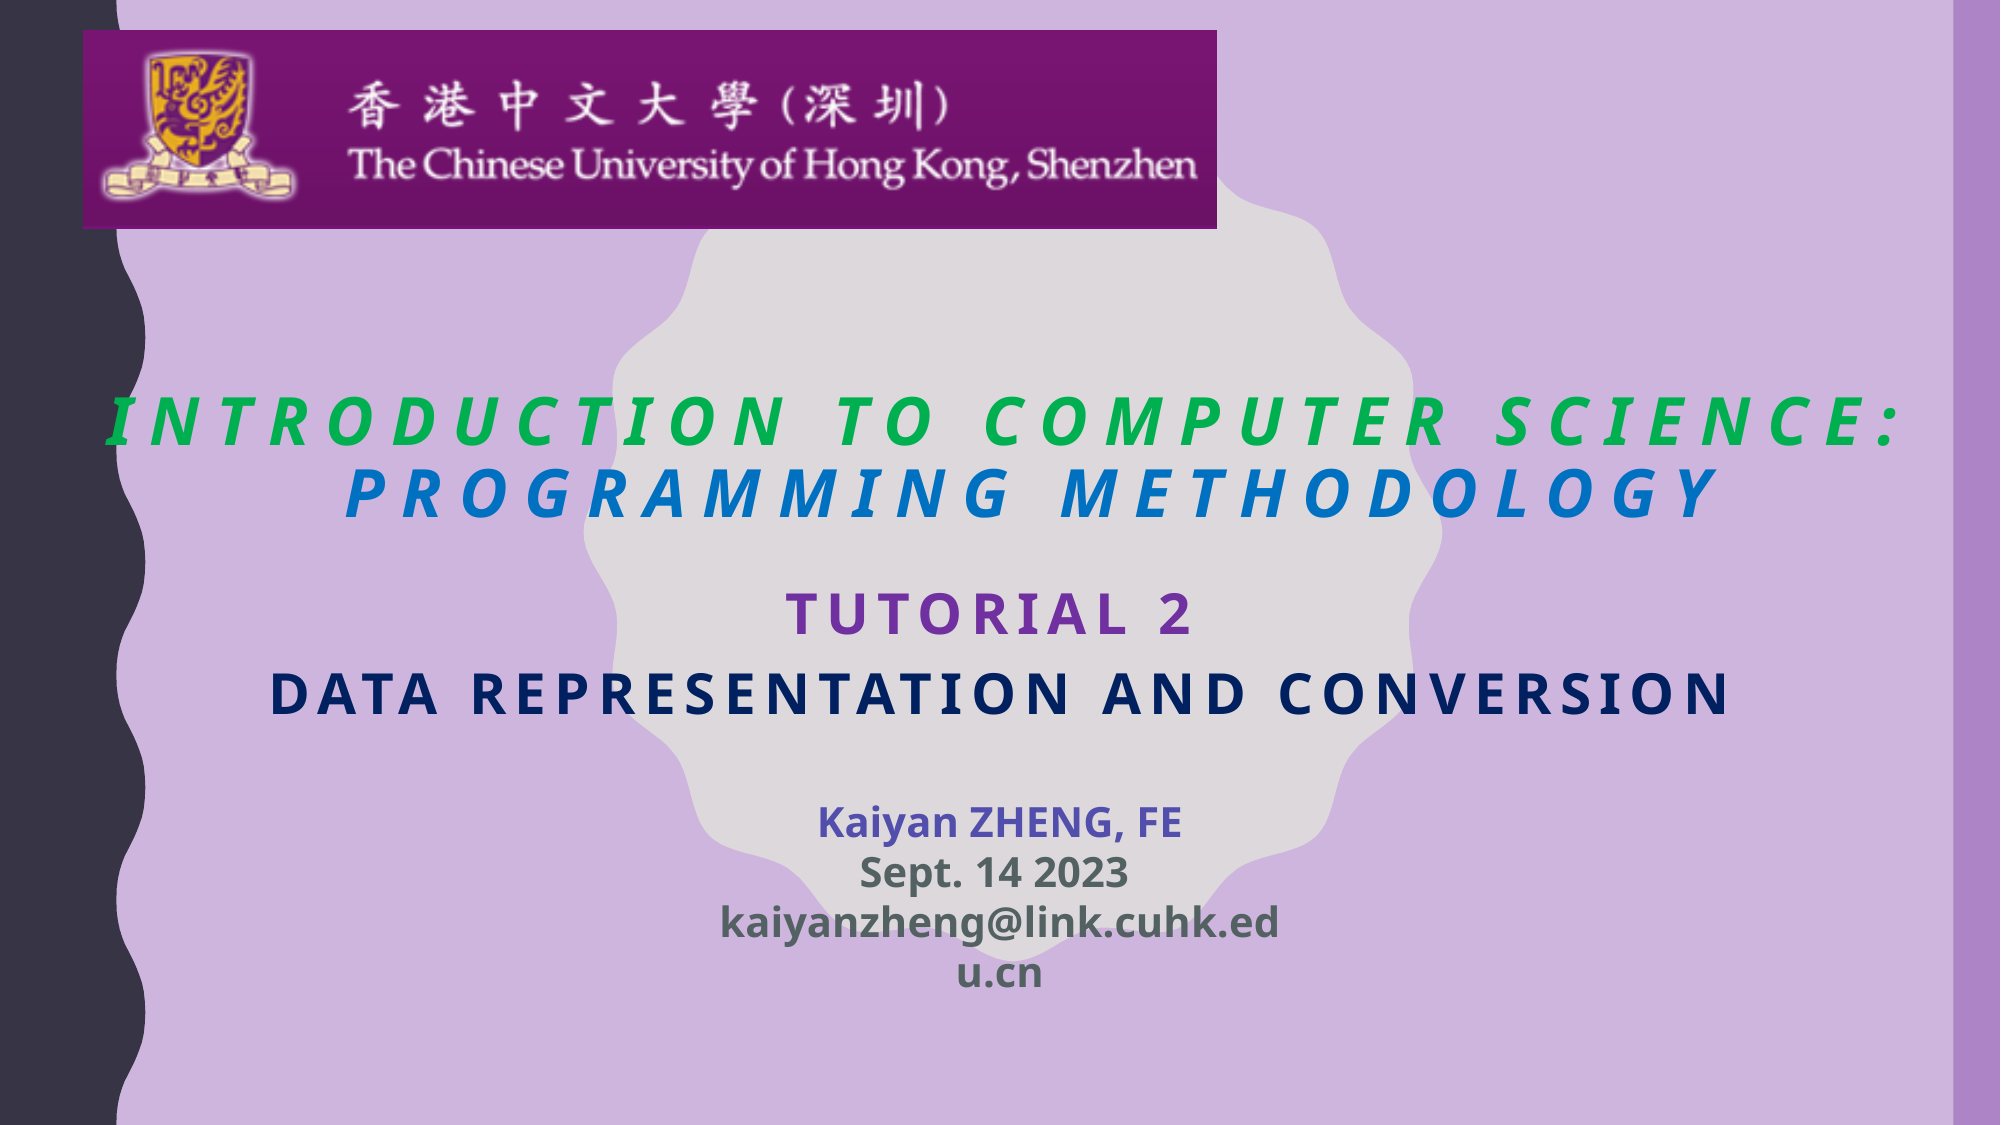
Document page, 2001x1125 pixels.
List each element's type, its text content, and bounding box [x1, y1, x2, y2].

picture [83, 30, 1217, 229]
subtitle Tutorial 2 DATA REPRESENTATION AND CONVERSION [249, 515, 1750, 789]
title Introduction to Computer Science: Programming Methodology [72, 264, 1985, 656]
text_box Kaiyan ZHENG, FE Sept. 14 2023 kaiyanzheng@link.cuhk.edu.cn [702, 788, 1298, 1004]
